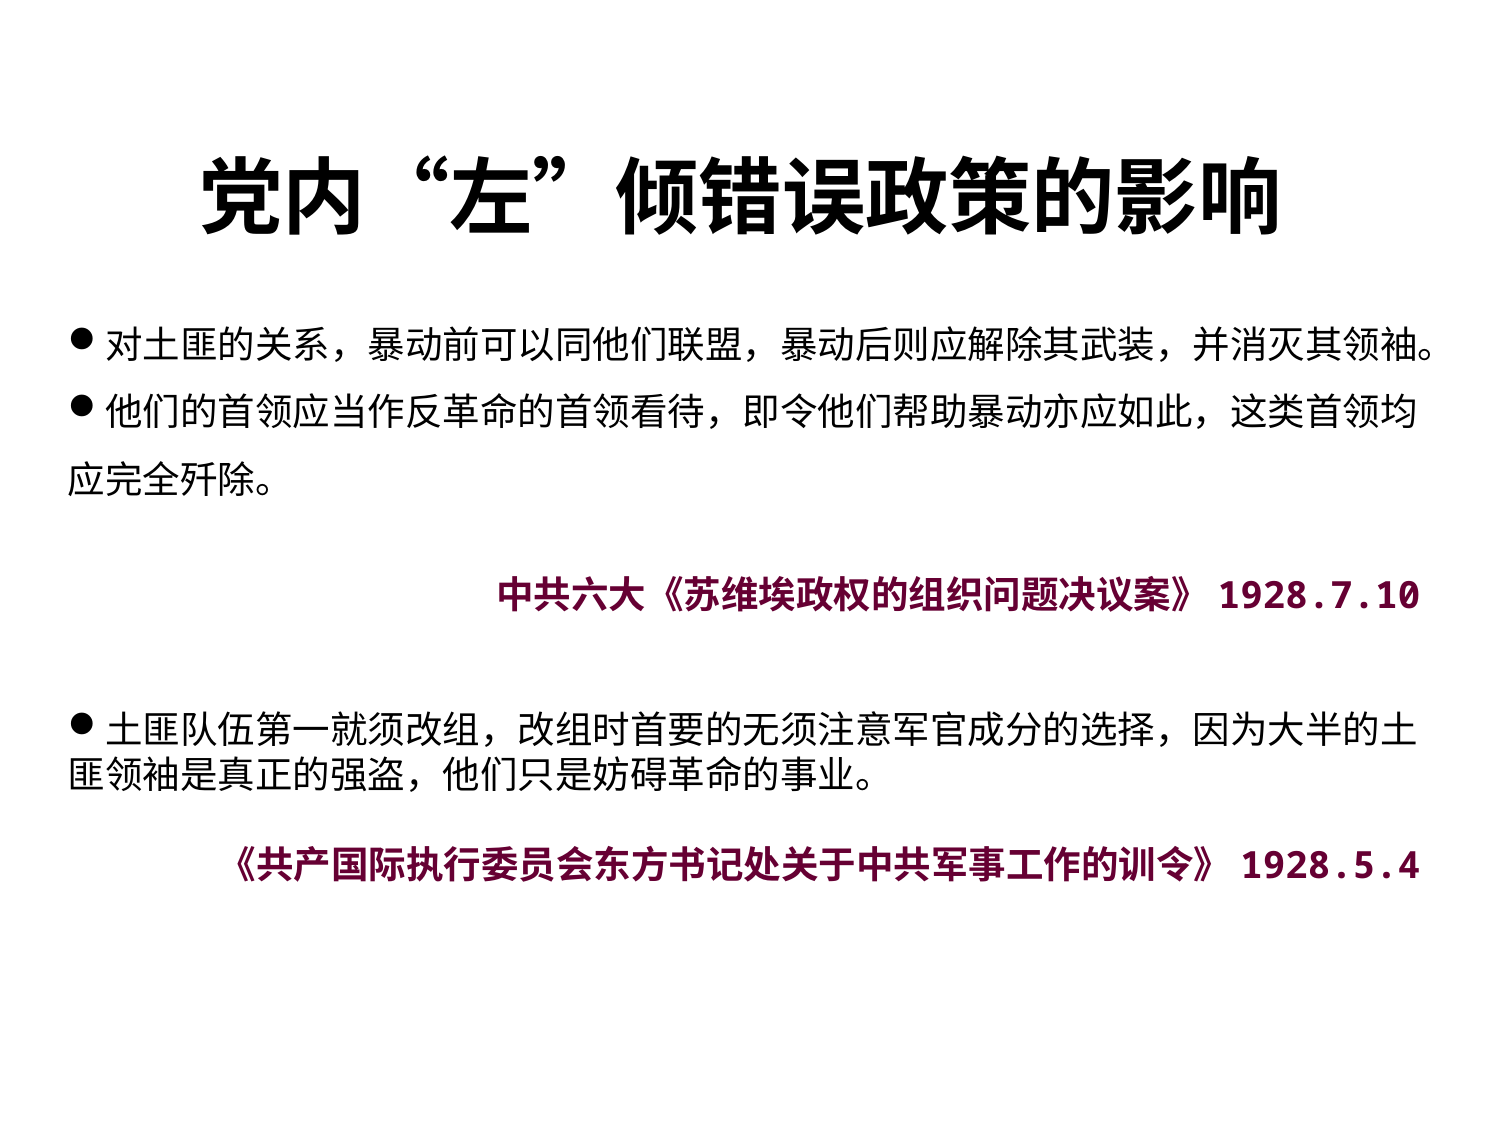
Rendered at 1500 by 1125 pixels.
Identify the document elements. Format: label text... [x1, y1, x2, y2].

text_box 对土匪的关系，暴动前可以同他们联盟，暴动后则应解除其武装，并消灭其领袖。 他们的首领应当作反革命的首领看待，即令他们帮助暴动亦应如此，这类首领均应完全歼除。 中共六大《苏维埃政权的组织问题决议案》1928.7.10 土匪队伍第一就须改组，改组时首要的无须注意军官成分的选择，因为大半的土匪领袖是真正的强盗，他们只是妨碍革命的事业。 《共产国际执行委员会东方书记处关于中共军事工作的训令》1928.5.4 [53, 290, 1436, 894]
text_box 党内“左”倾错误政策的影响 [109, 136, 1297, 252]
